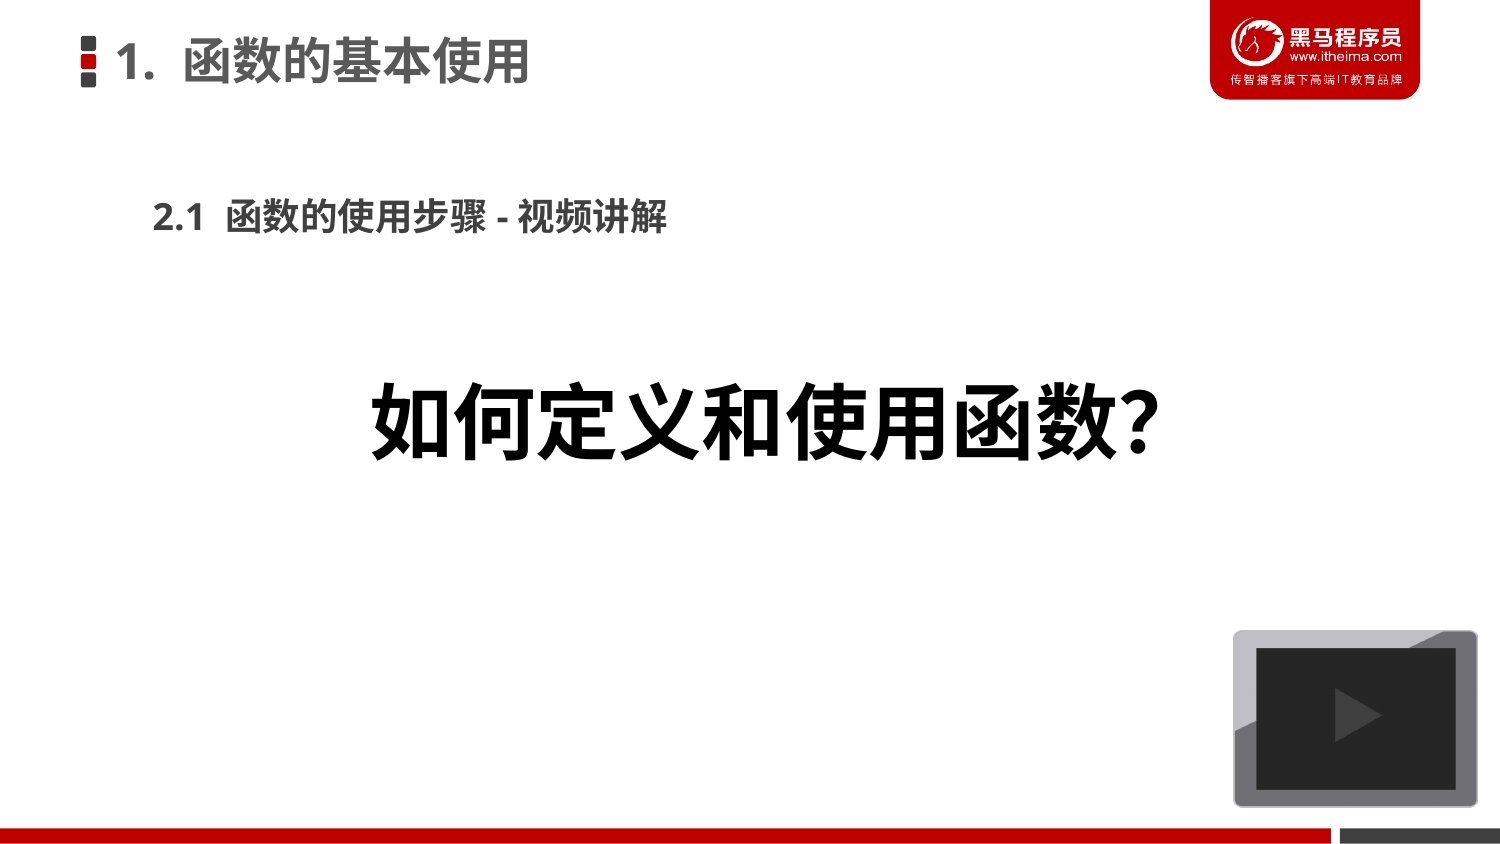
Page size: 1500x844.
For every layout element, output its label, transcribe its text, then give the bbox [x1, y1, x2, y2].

text_box 如何定义和使用函数？ [230, 362, 1341, 478]
picture [1212, 8, 1421, 94]
text_box 2.1 函数的使用步骤-视频讲解 [138, 185, 715, 246]
text_box 1. 函数的基本使用 [103, 0, 987, 130]
picture [1232, 630, 1478, 809]
